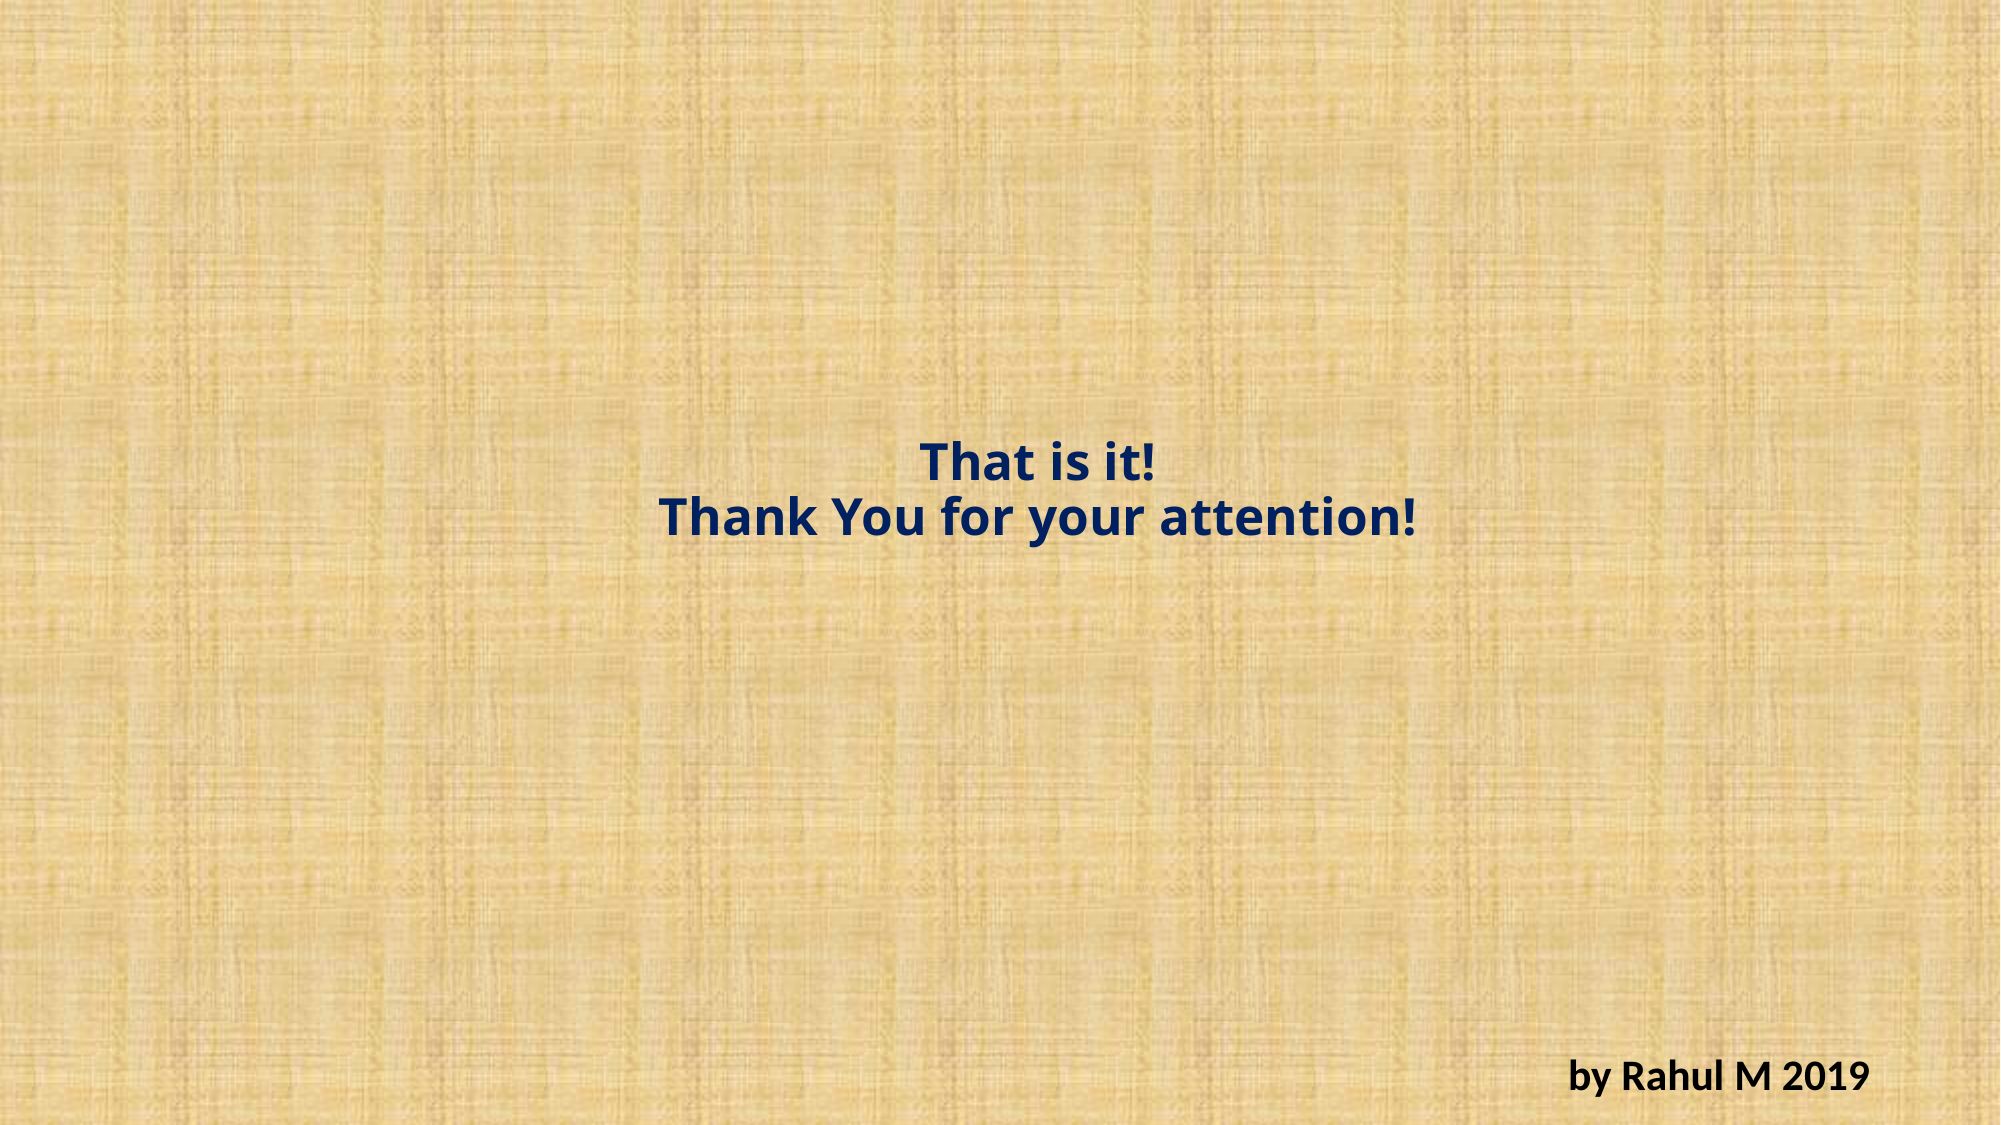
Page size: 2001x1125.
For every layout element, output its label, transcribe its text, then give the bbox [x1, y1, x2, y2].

title That is it! Thank You for your attention! [288, 426, 1789, 555]
subtitle by Rahul M 2019 [1438, 1045, 2000, 1109]
picture [0, 0, 2001, 1125]
